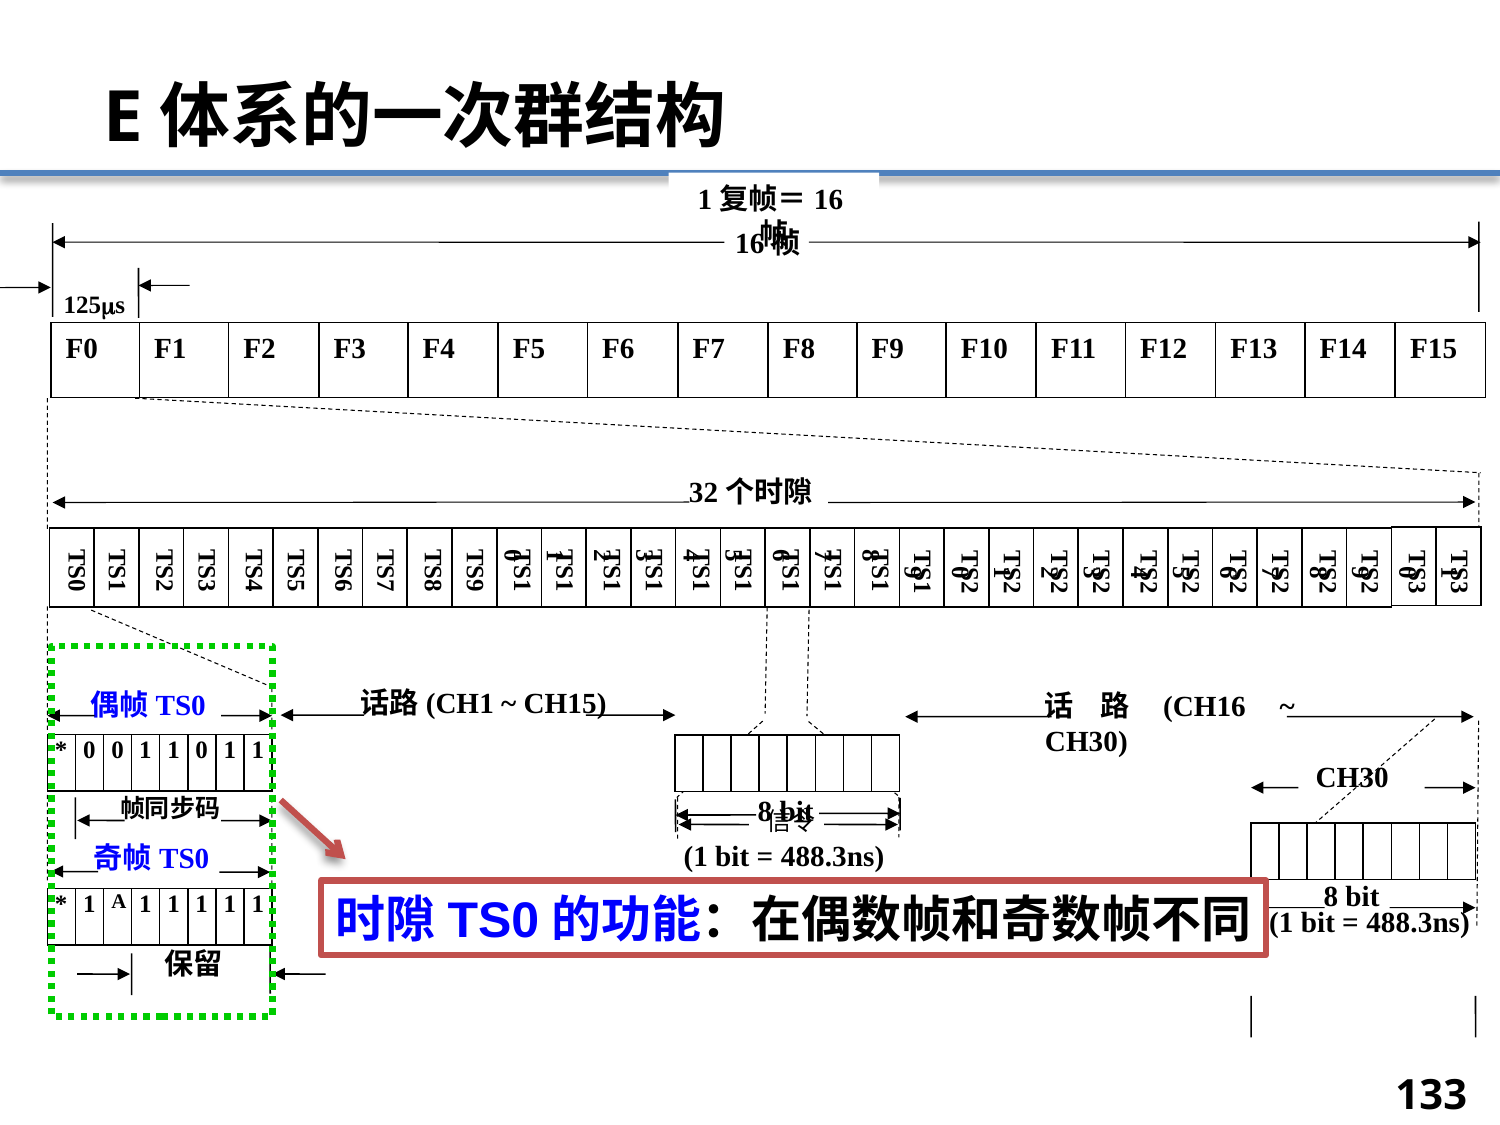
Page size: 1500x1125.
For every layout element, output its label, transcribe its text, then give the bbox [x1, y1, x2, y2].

slide_number 133 [1379, 1075, 1483, 1118]
title E体系的一次群结构 [88, 30, 1412, 164]
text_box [0, 172, 1500, 1016]
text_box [280, 799, 346, 860]
